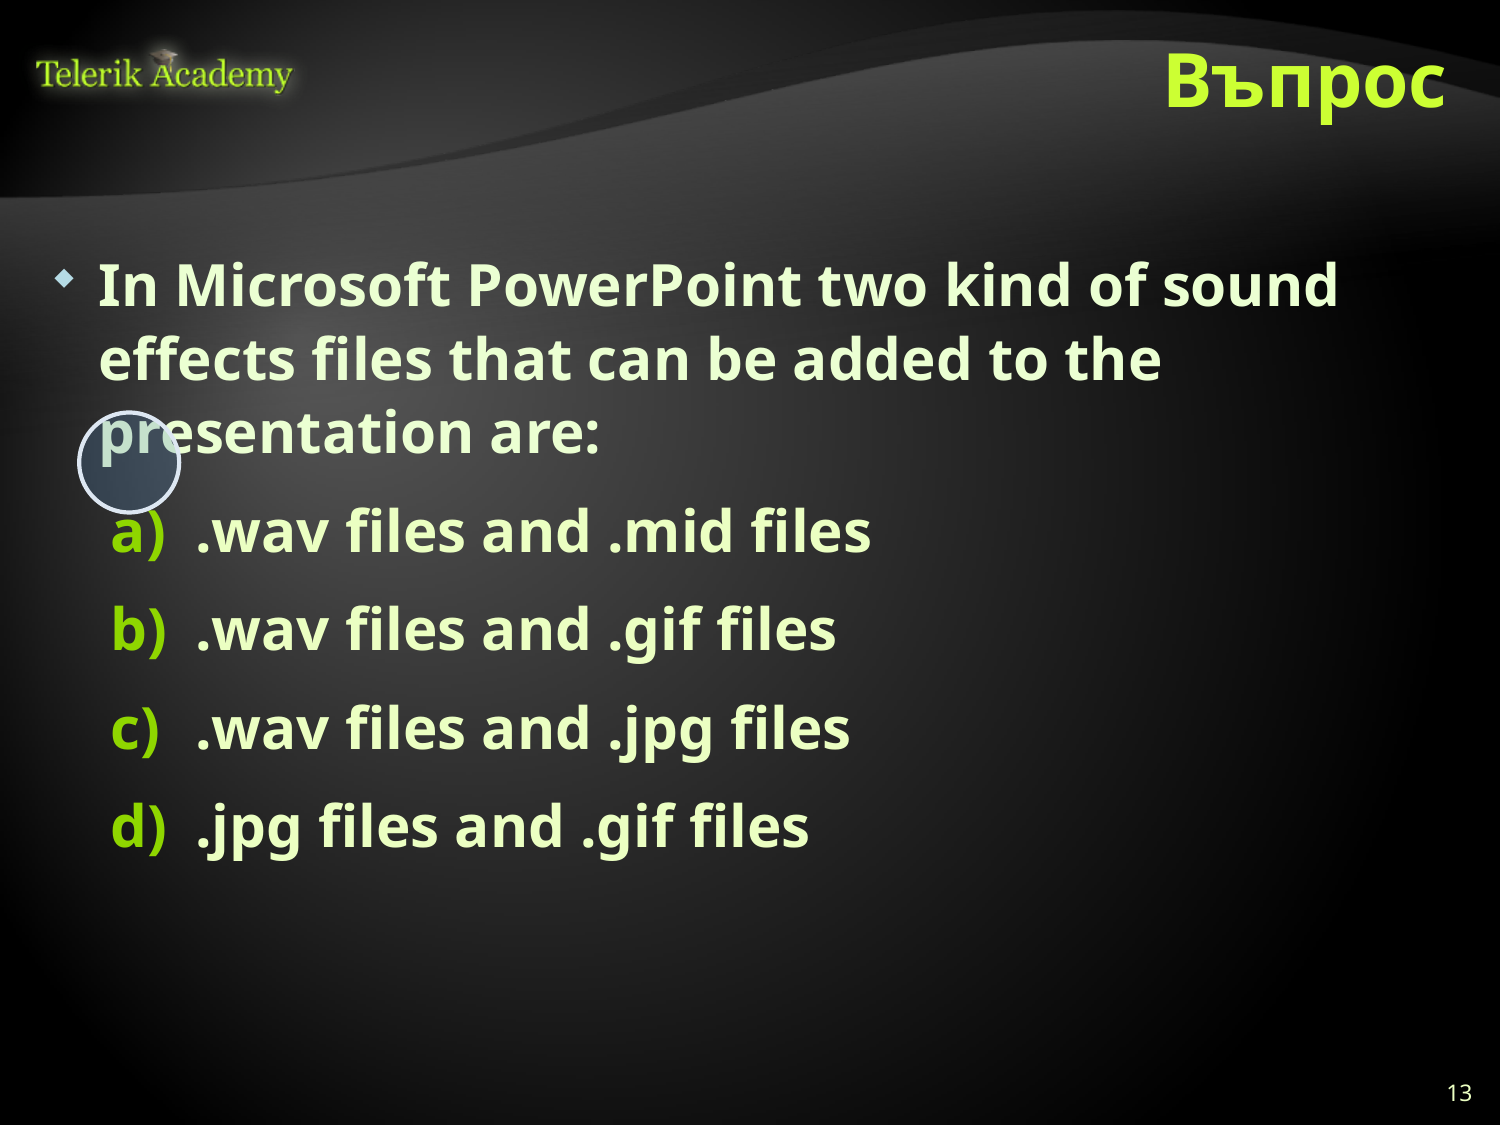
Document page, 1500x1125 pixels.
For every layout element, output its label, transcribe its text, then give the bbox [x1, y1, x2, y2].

title Въпрос [300, 12, 1463, 150]
text_box [77, 410, 182, 515]
picture [0, 0, 1500, 1125]
list In Microsoft PowerPoint two kind of sound effects files that can be added to the presentation are: .wav files and .mid files .wav files and .gif files .wav files and .jpg files .jpg files and .gif files [37, 237, 1463, 1100]
slide_number 13 [1412, 1074, 1488, 1113]
